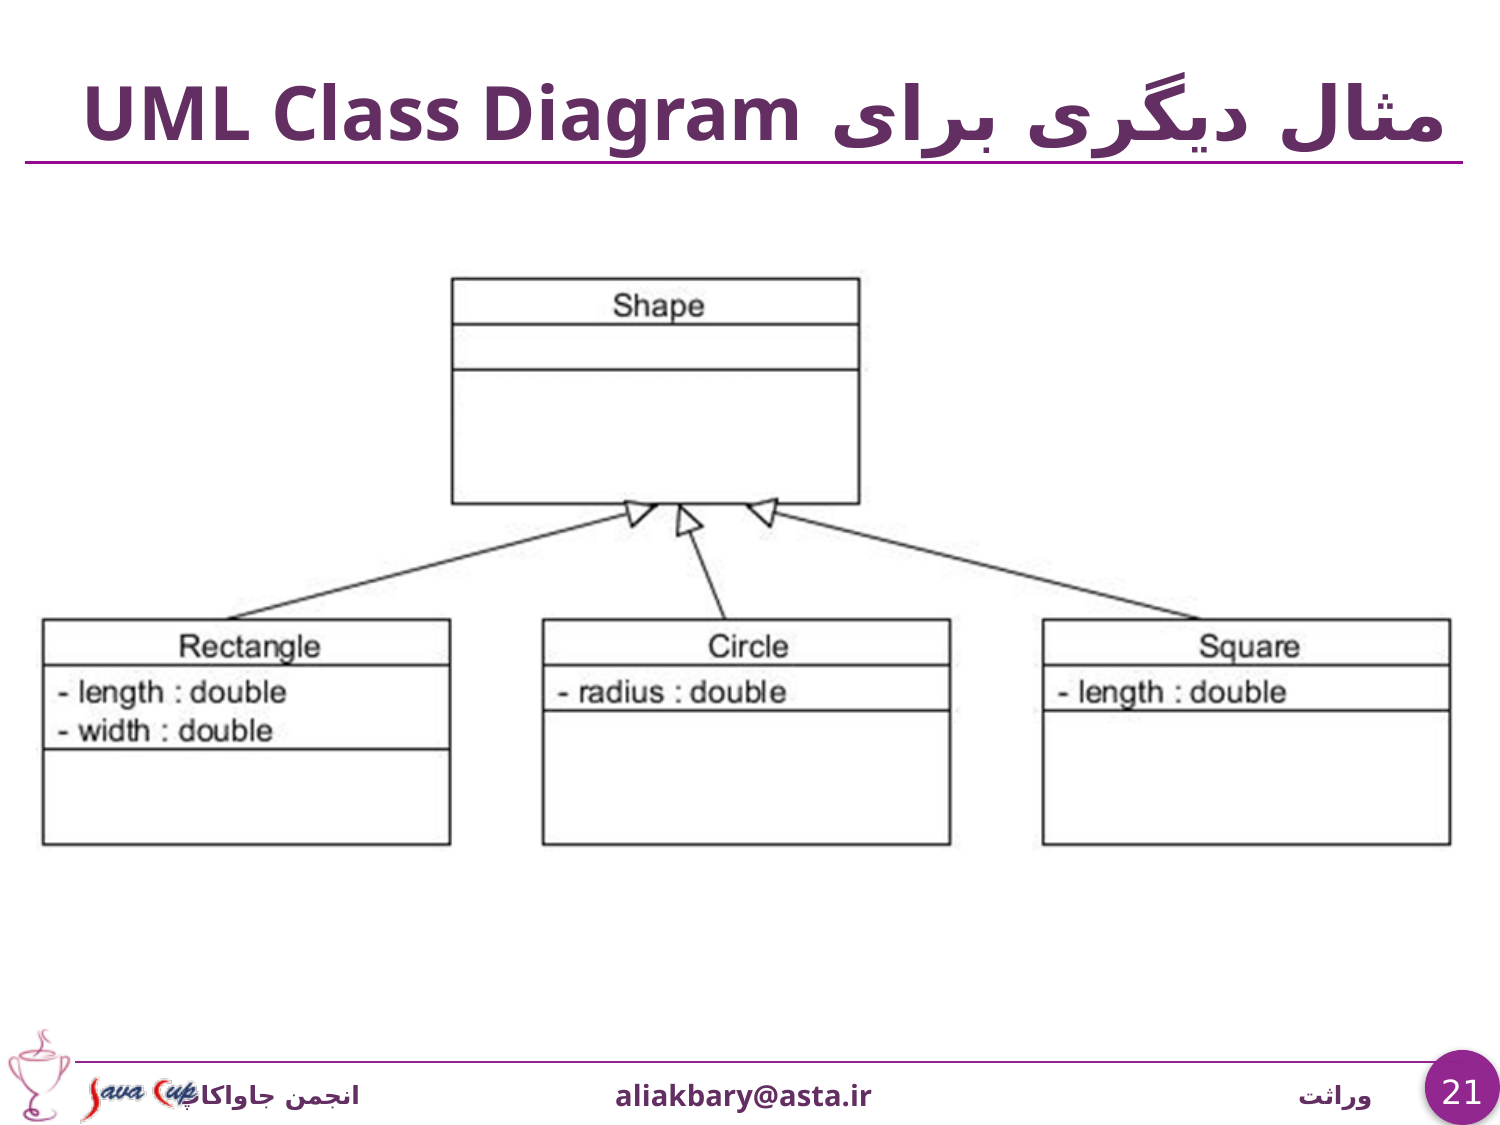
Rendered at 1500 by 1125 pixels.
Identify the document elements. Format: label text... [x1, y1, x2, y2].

picture [79, 1076, 200, 1125]
picture [6, 1028, 75, 1125]
title مثال دیگری برای UML Class Diagram [24, 37, 1463, 163]
picture [36, 267, 1464, 858]
